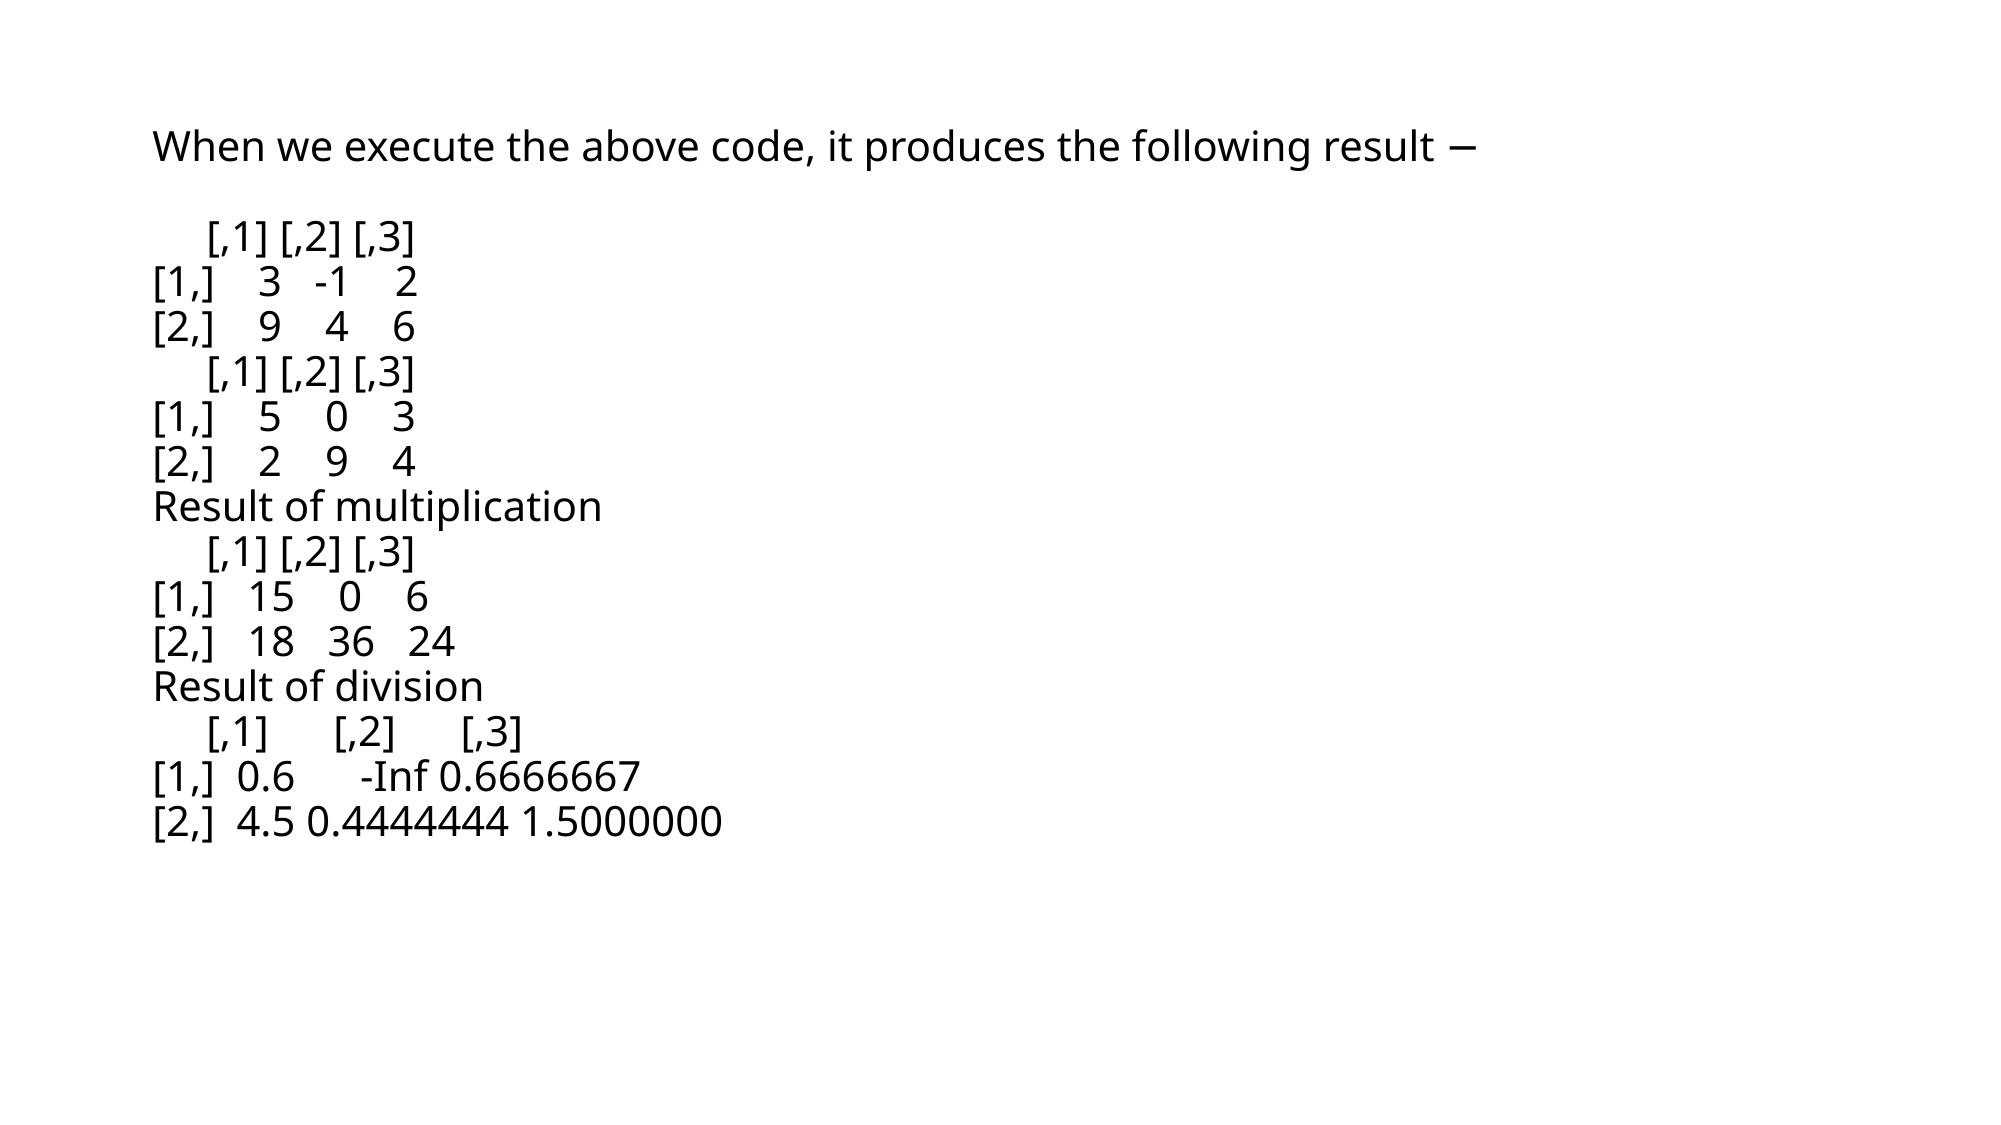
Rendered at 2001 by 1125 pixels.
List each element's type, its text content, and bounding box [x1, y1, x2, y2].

title When we execute the above code, it produces the following result − [,1] [,2] [,3] [1,] 3 -1 2 [2,] 9 4 6 [,1] [,2] [,3] [1,] 5 0 3 [2,] 2 9 4 Result of multiplication [,1] [,2] [,3] [1,] 15 0 6 [2,] 18 36 24 Result of division [,1] [,2] [,3] [1,] 0.6 -Inf 0.6666667 [2,] 4.5 0.4444444 1.5000000 [137, 24, 1863, 948]
